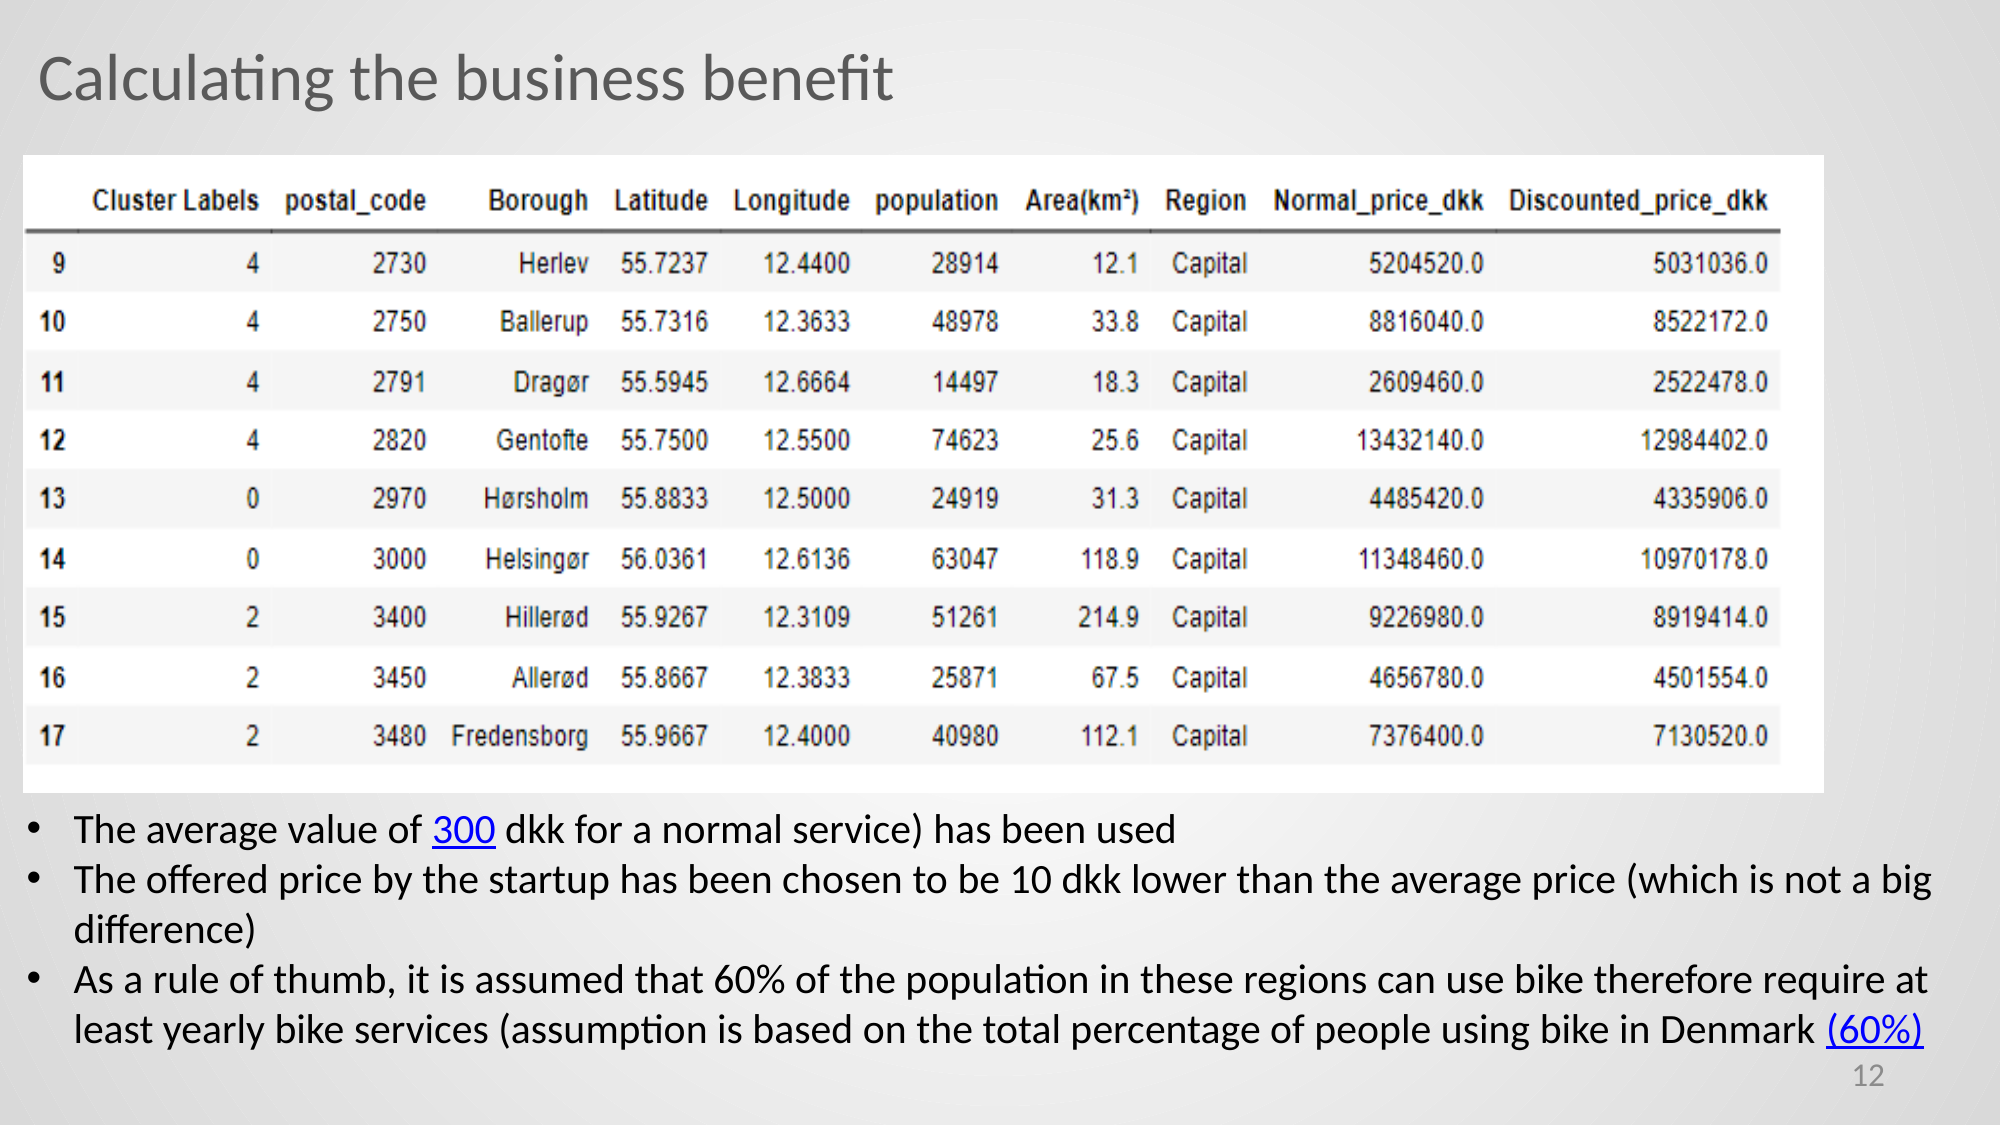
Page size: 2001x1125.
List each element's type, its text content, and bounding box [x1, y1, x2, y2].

text_box Calculating the business benefit [23, 26, 1824, 145]
text_box The average value of 300 dkk for a normal service) has been used The offered price by the startup has been chosen to be 10 dkk lower than the average price (which is not a big difference) As a rule of thumb, it is assumed that 60% of the population in these regions can use bike therefore require at least yearly bike services (assumption is based on the total percentage of people using bike in Denmark (60%) [11, 794, 1981, 1125]
picture [23, 155, 1825, 793]
